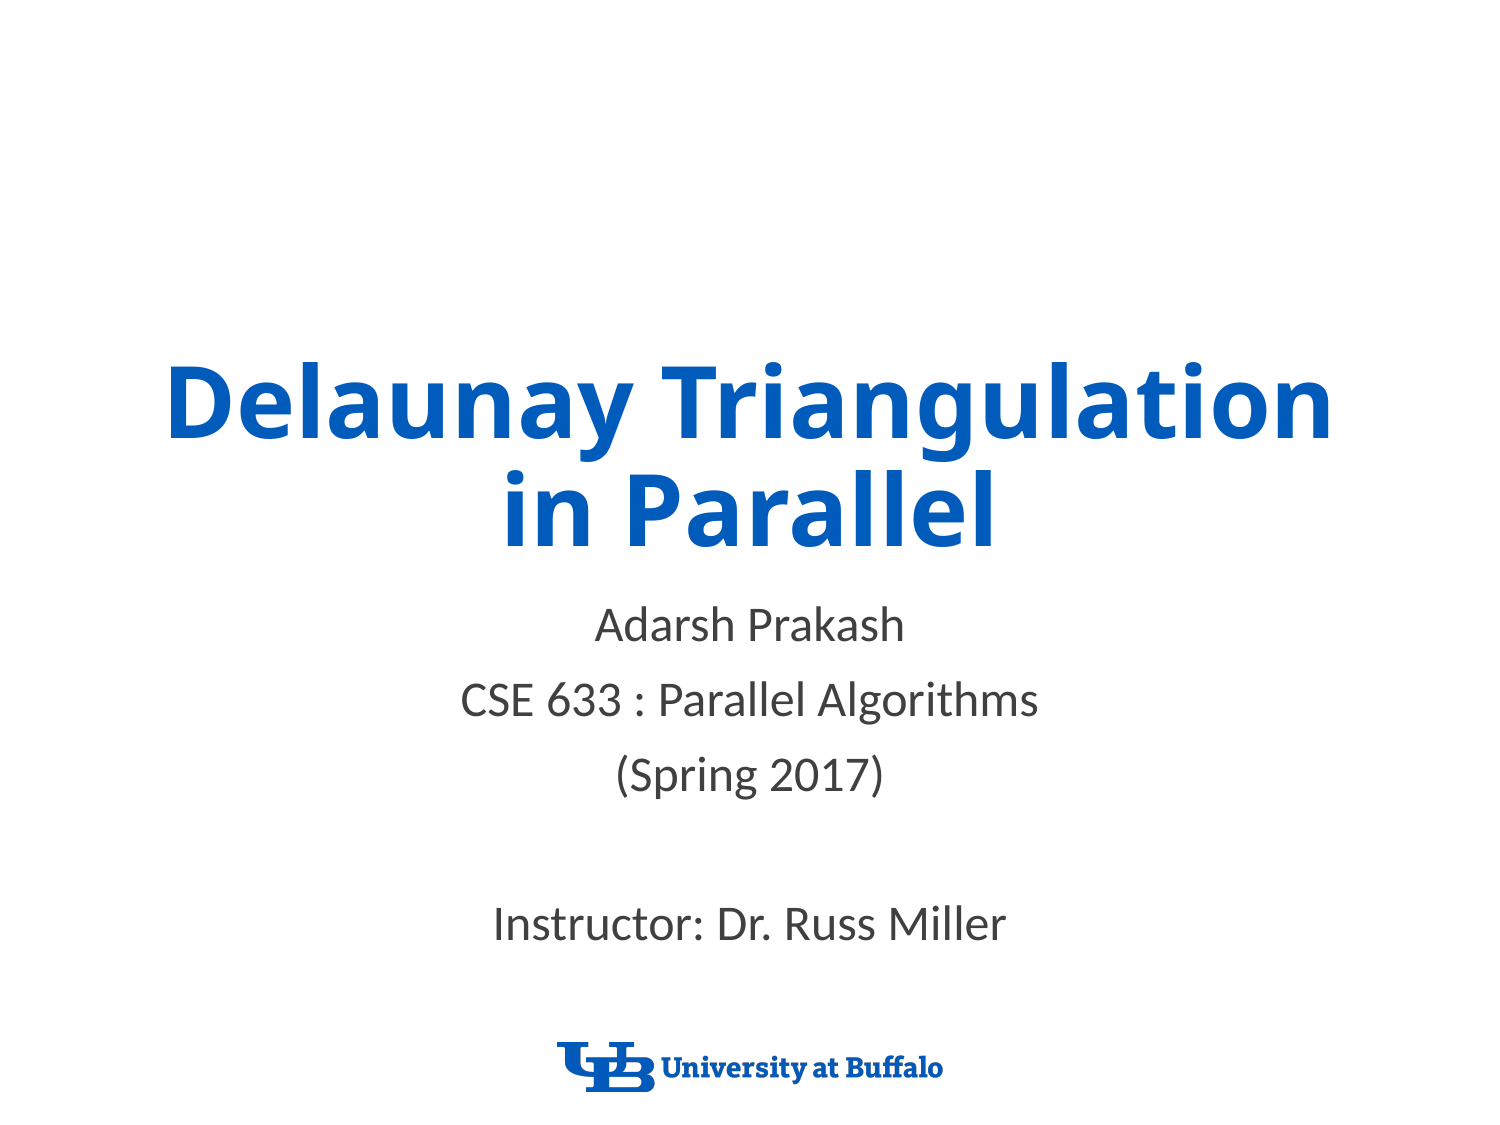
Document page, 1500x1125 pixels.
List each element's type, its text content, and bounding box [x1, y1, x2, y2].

subtitle Adarsh Prakash CSE 633 : Parallel Algorithms (Spring 2017) Instructor: Dr. Russ Miller [187, 590, 1313, 988]
title Delaunay Triangulation in Parallel [112, 184, 1388, 576]
picture [557, 1042, 943, 1092]
